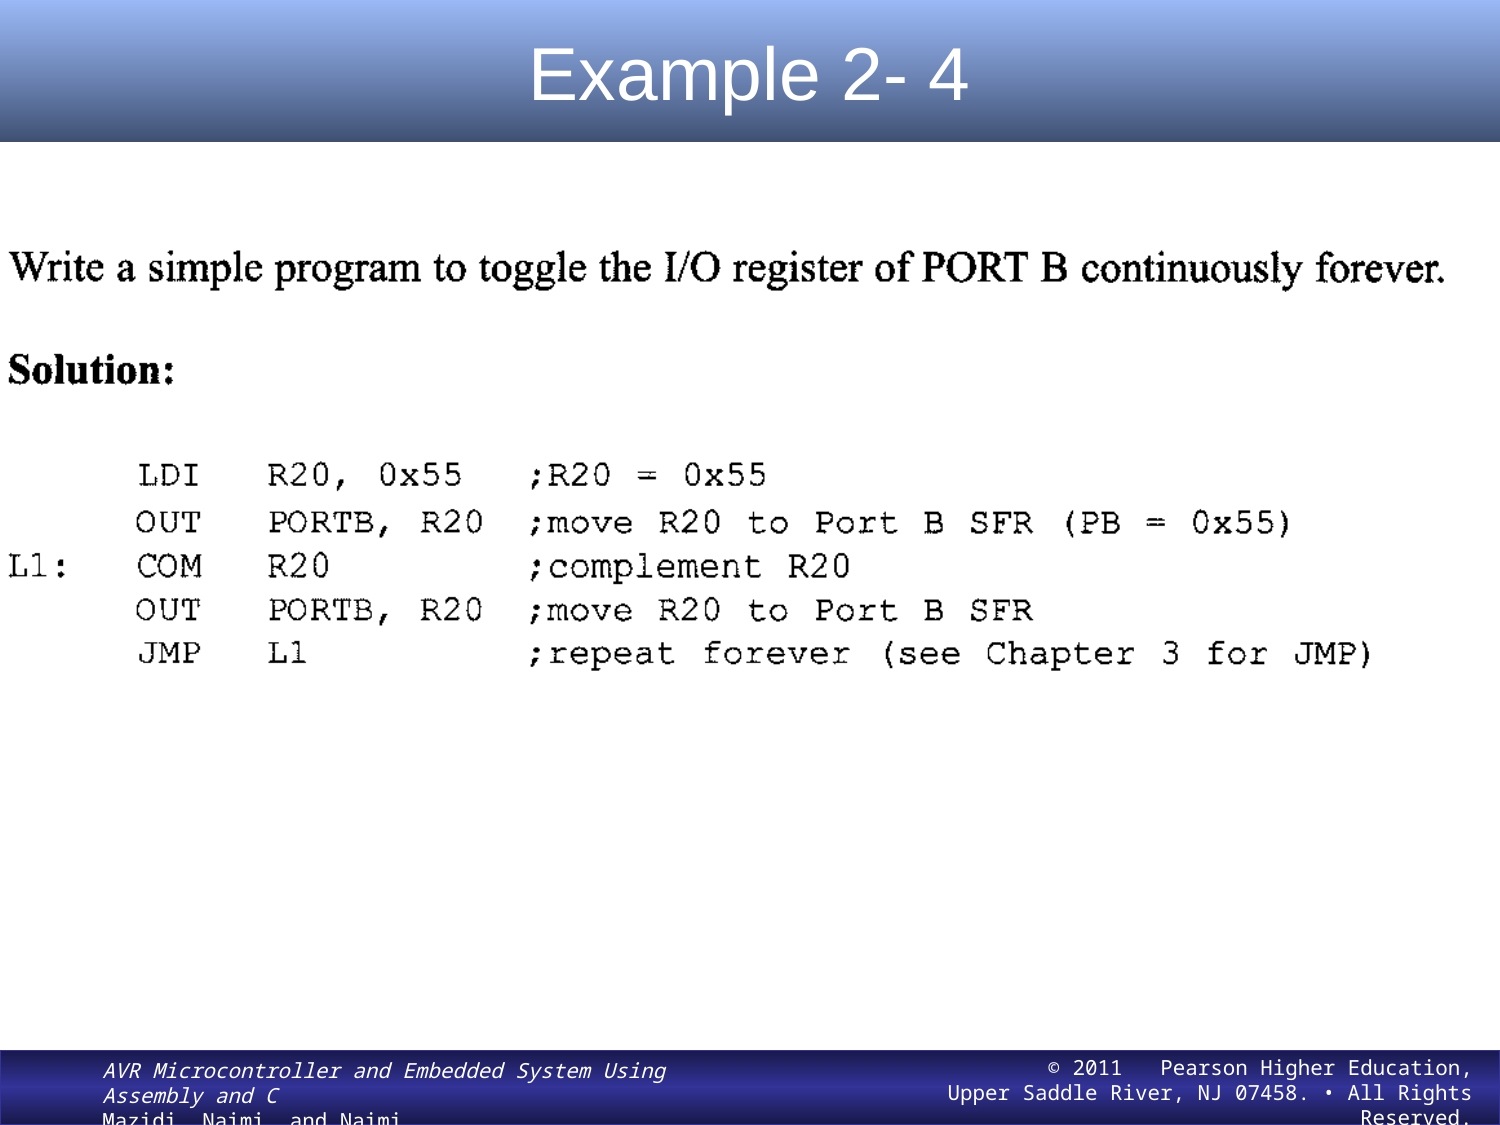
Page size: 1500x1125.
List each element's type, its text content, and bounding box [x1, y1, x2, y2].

title Example 2- 4 [0, 0, 1500, 143]
picture [0, 239, 1484, 698]
